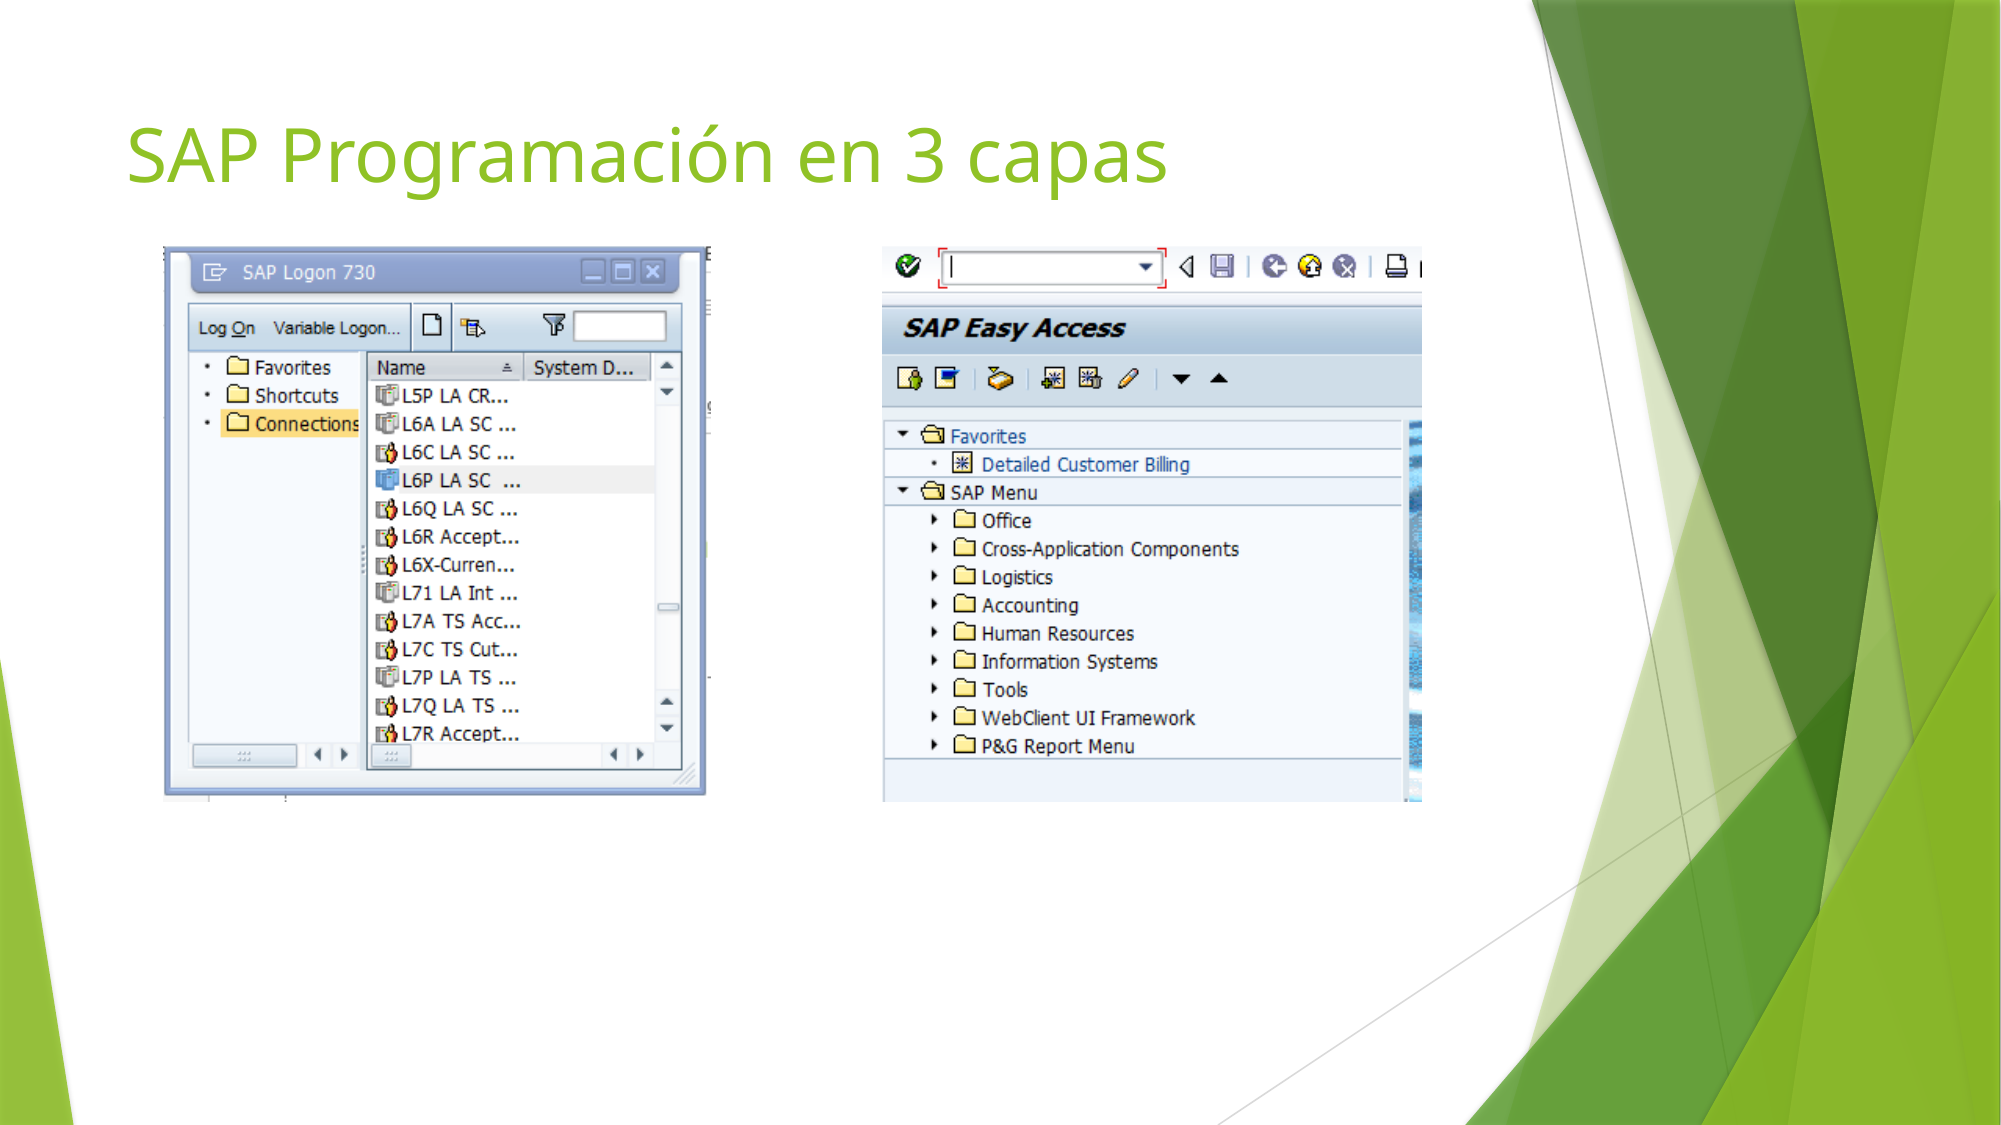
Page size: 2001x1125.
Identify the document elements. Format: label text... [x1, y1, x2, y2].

picture [162, 241, 711, 803]
title SAP Programación en 3 capas [111, 99, 1522, 317]
picture [881, 244, 1422, 803]
